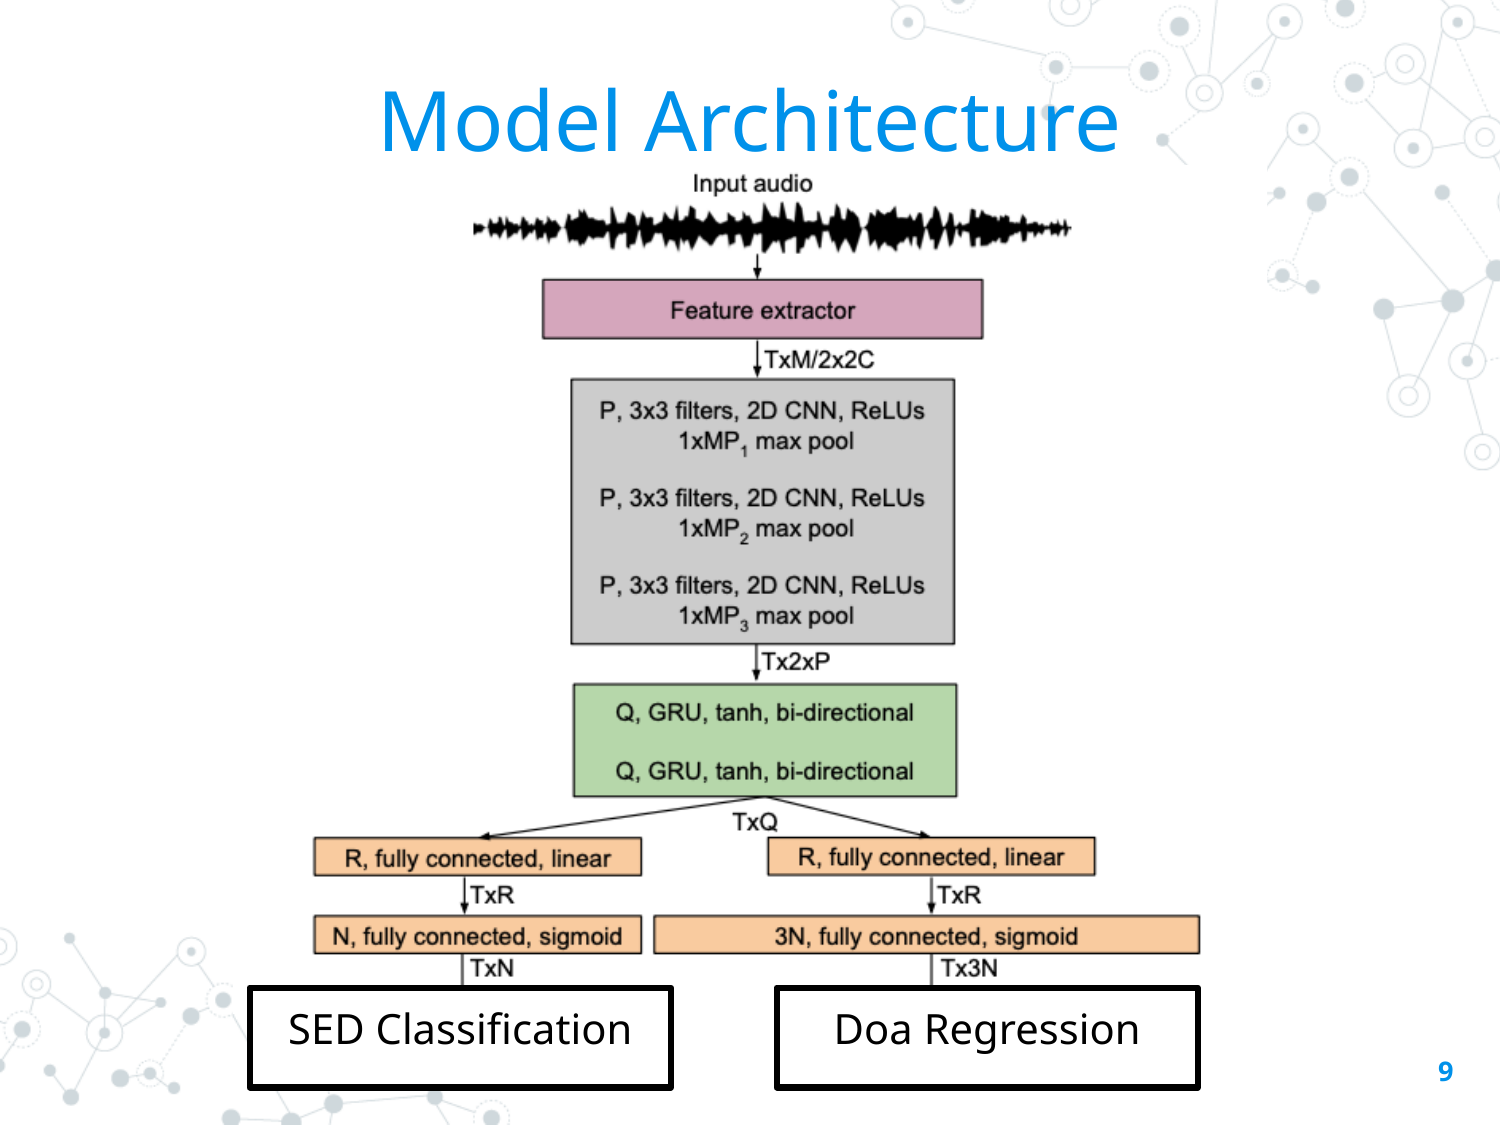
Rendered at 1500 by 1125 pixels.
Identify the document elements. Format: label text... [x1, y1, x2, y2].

slide_number ‹#› [1378, 1038, 1469, 1125]
picture [0, 0, 1500, 1125]
text_box Model Architecture [81, 52, 1418, 209]
text_box Doa Regression [776, 1022, 1198, 1088]
text_box SED Classification [249, 1022, 671, 1088]
